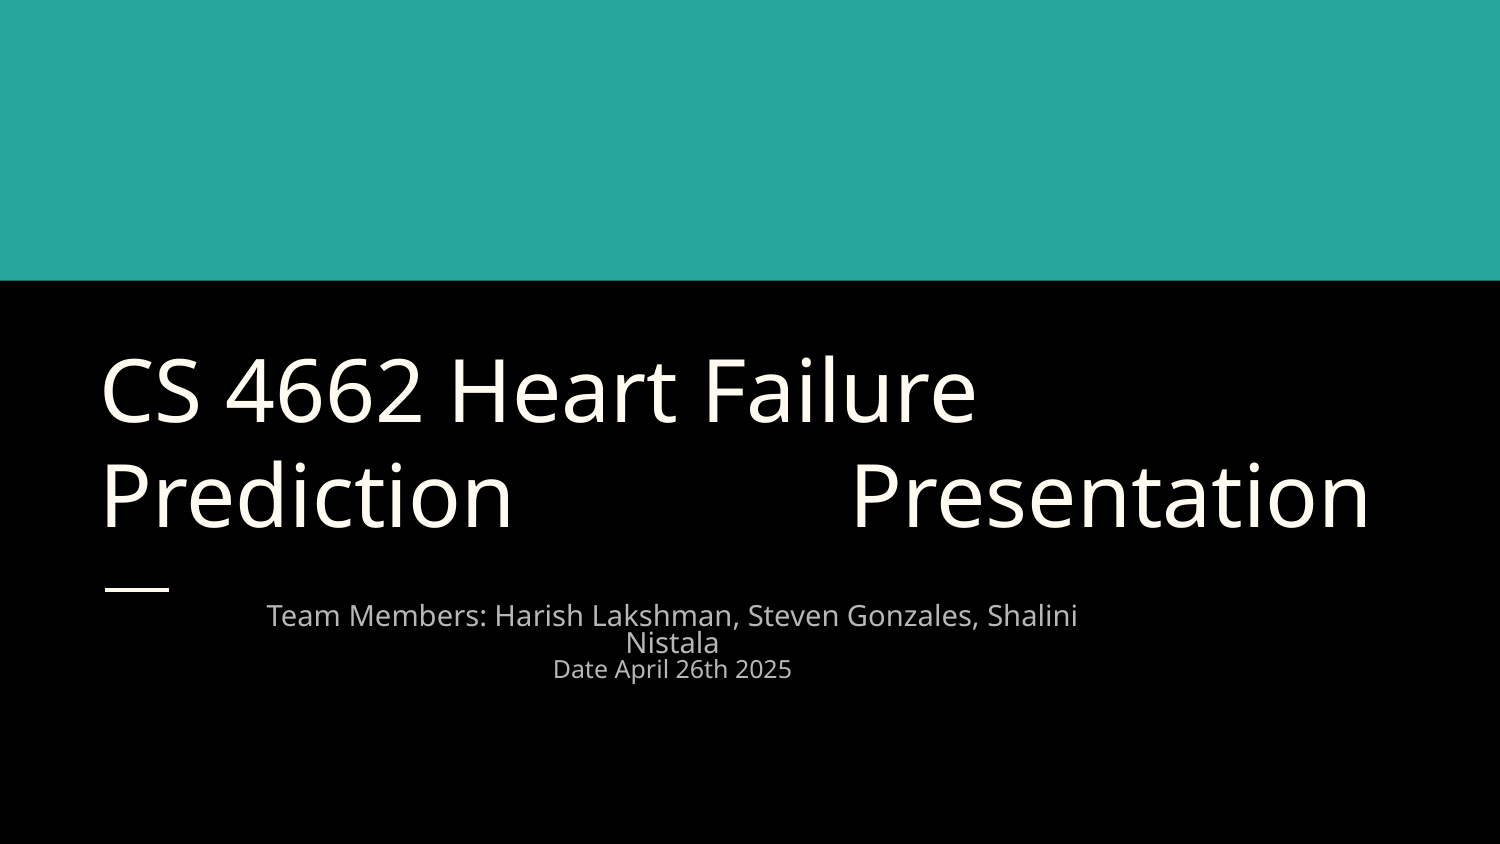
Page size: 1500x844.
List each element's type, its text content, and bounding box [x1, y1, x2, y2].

subtitle Team Members: Harish Lakshman, Steven Gonzales, Shalini Nistala Date April 26th 2025 [223, 588, 1123, 658]
title CS 4662 Heart Failure Prediction Presentation [84, 310, 1416, 561]
